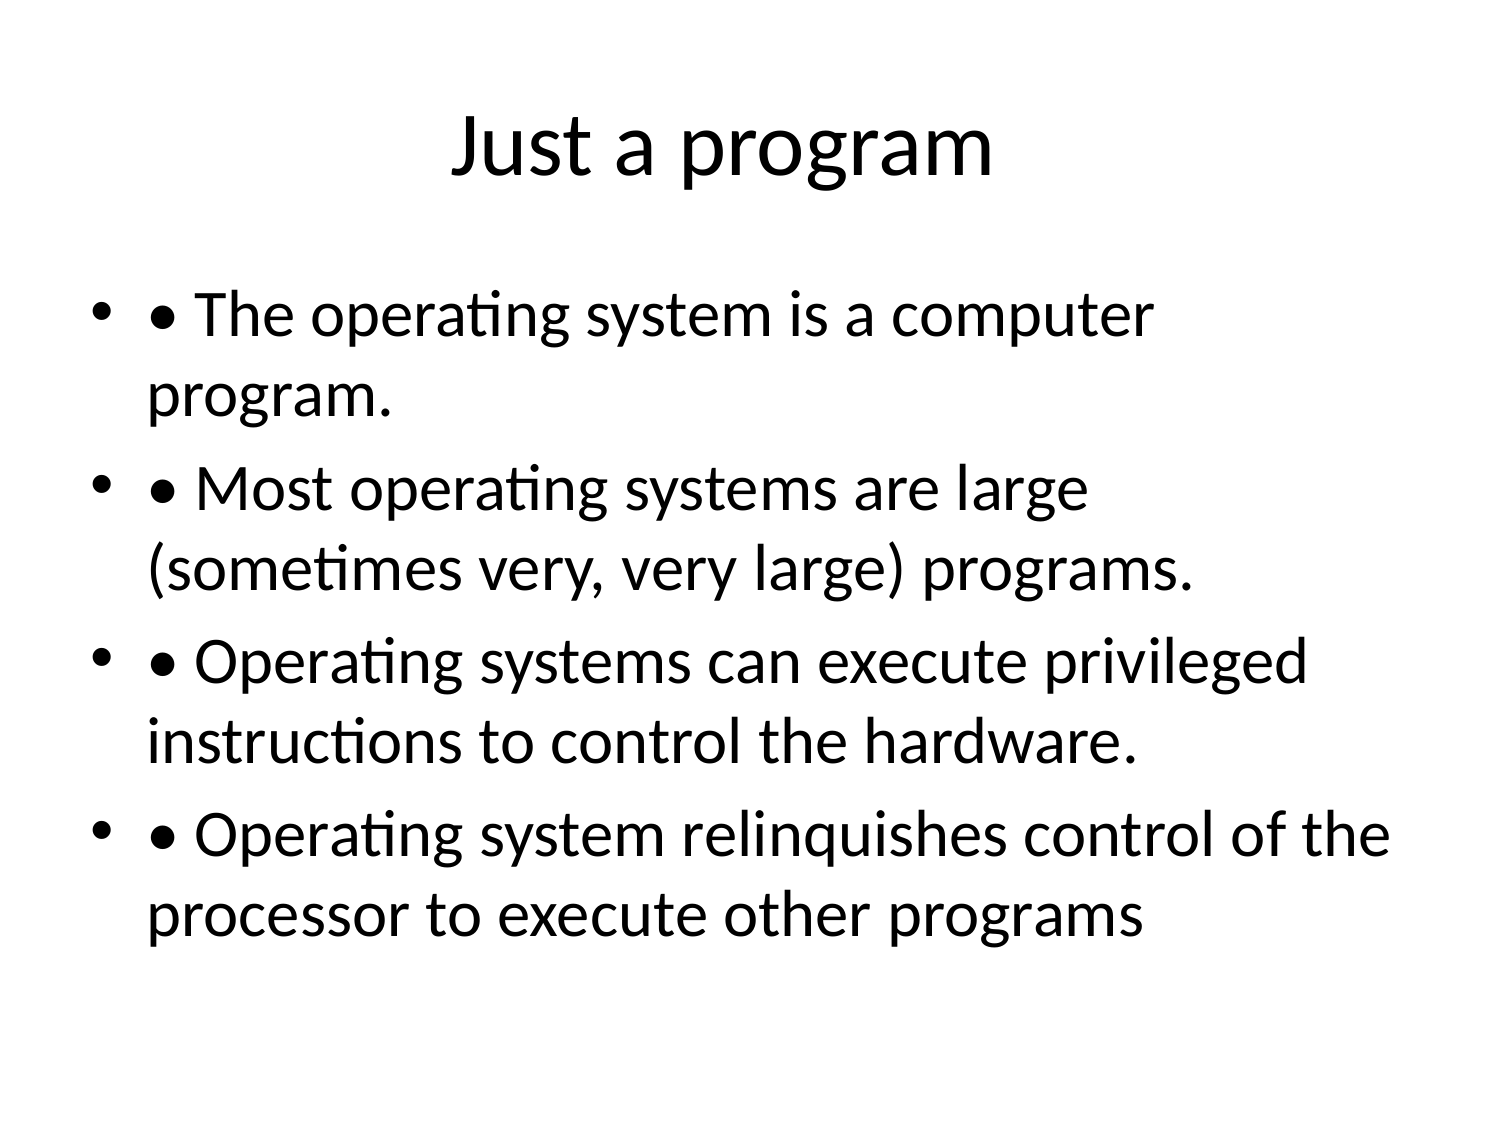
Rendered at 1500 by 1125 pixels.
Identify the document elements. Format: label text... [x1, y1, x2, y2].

list • The operating system is a computer program. • Most operating systems are large (sometimes very, very large) programs. • Operating systems can execute privileged instructions to control the hardware. • Operating system relinquishes control of the processor to execute other programs [75, 262, 1425, 1005]
title Just a program [75, 45, 1425, 233]
